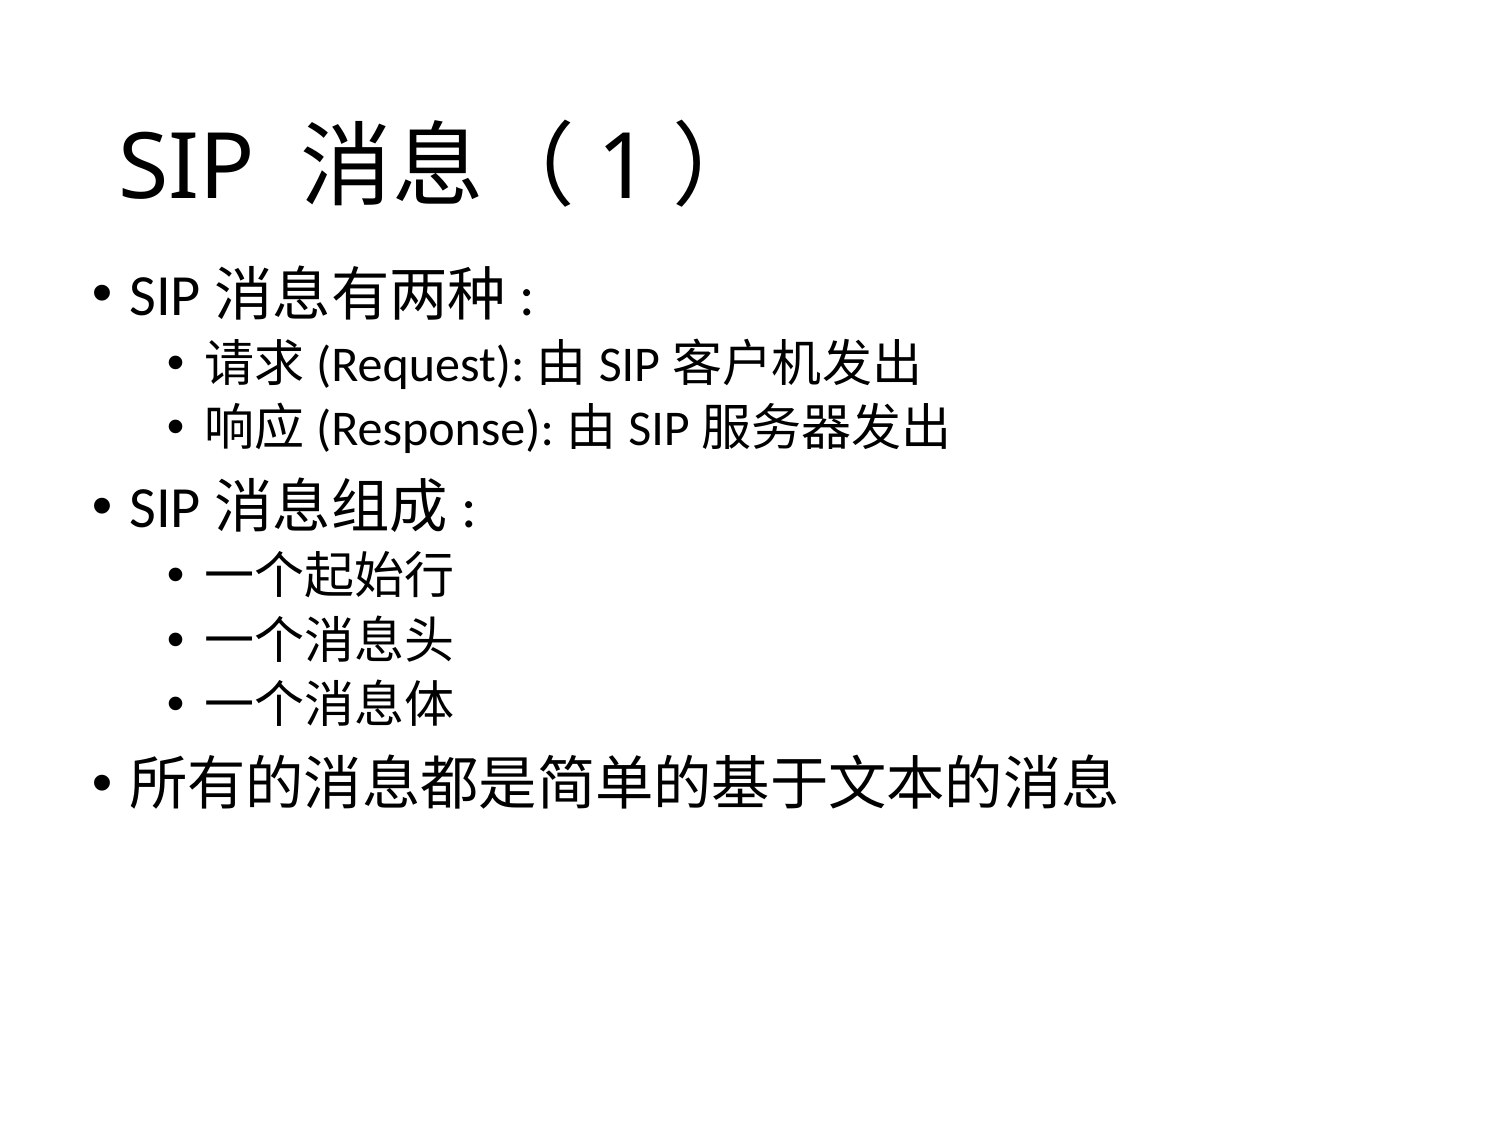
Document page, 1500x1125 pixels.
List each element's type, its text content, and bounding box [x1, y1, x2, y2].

list SIP消息有两种: 请求(Request):由SIP客户机发出 响应(Response):由SIP服务器发出 SIP消息组成: 一个起始行 一个消息头 一个消息体 所有的消息都是简单的基于文本的消息 [76, 257, 1427, 1125]
title SIP 消息（1） [103, 59, 1397, 257]
